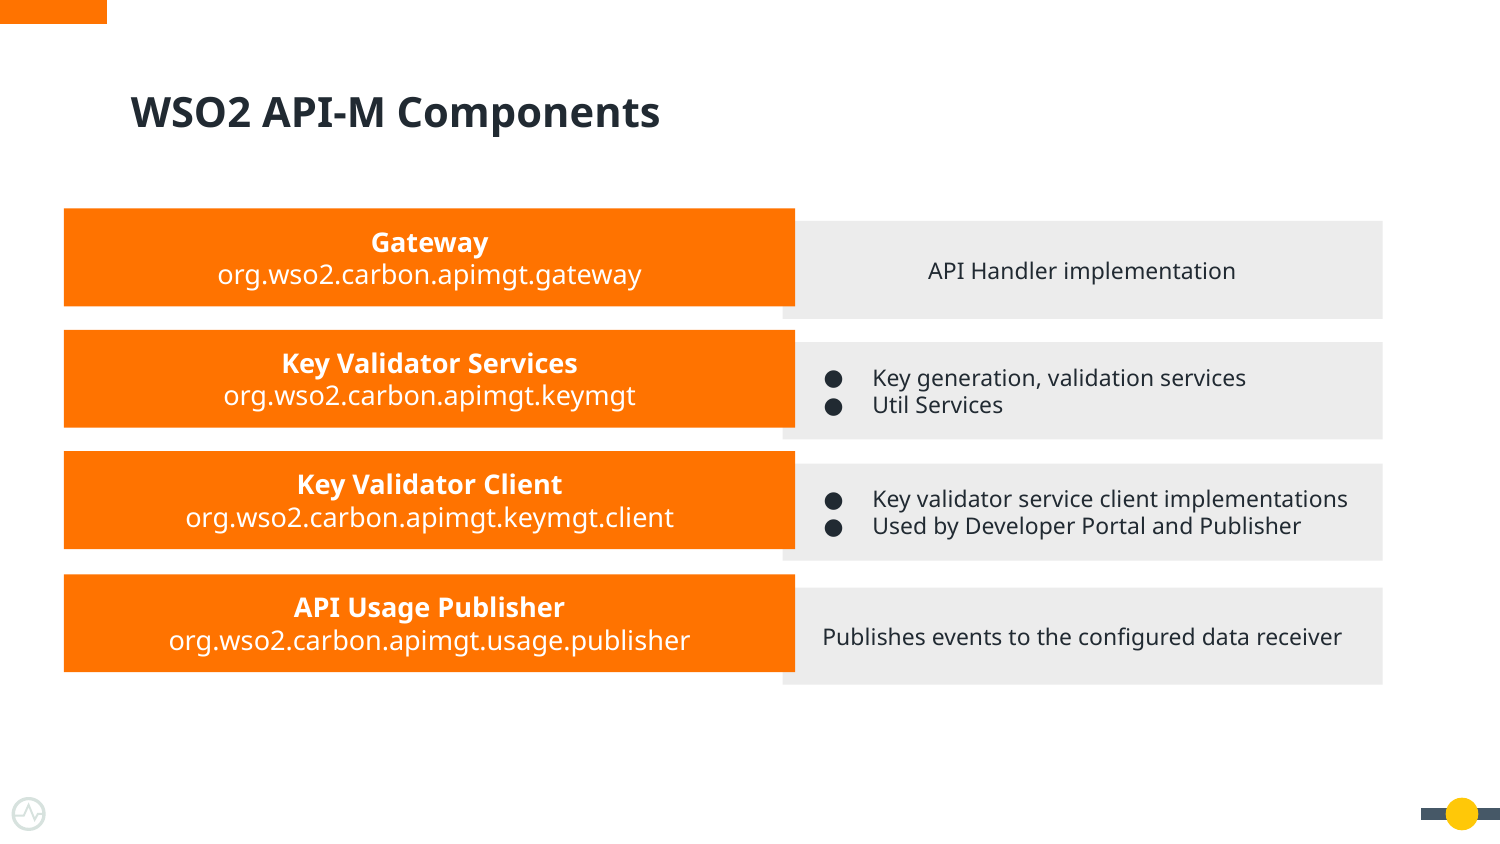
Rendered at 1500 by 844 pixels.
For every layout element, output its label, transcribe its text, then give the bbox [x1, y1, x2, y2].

text_box Gateway org.wso2.carbon.apimgt.gateway [63, 208, 796, 307]
text_box Key generation, validation services Util Services [782, 342, 1383, 440]
title WSO2 API-M Components [115, 74, 1393, 147]
text_box Key Validator Client org.wso2.carbon.apimgt.keymgt.client [63, 451, 796, 550]
text_box API Usage Publisher org.wso2.carbon.apimgt.usage.publisher [63, 574, 796, 673]
text_box Key validator service client implementations Used by Developer Portal and Publisher [782, 463, 1383, 561]
text_box Publishes events to the configured data receiver [782, 587, 1383, 685]
text_box API Handler implementation [782, 220, 1383, 319]
text_box Key Validator Services org.wso2.carbon.apimgt.keymgt [63, 329, 796, 428]
